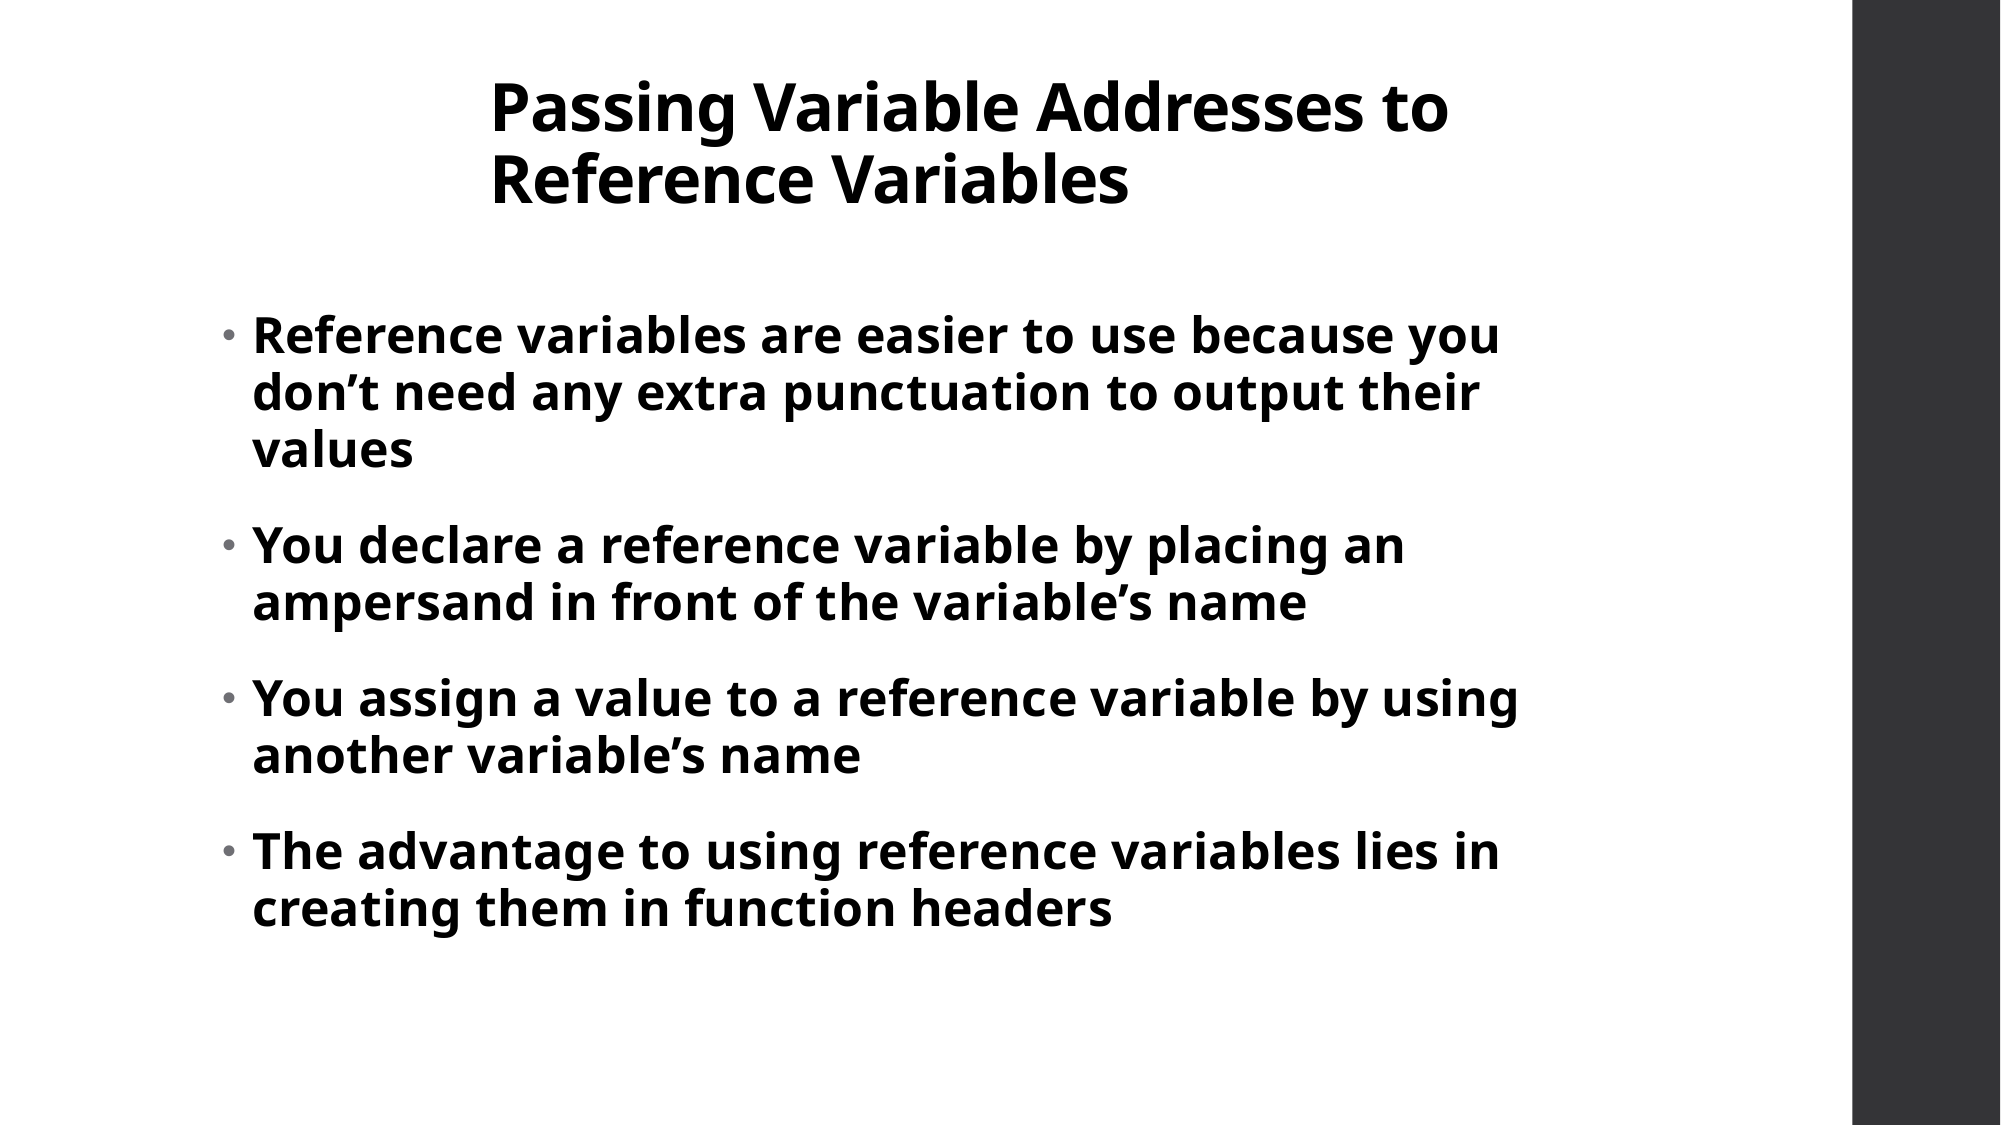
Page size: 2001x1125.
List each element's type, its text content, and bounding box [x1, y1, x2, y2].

list Reference variables are easier to use because you don’t need any extra punctuation to output their values You declare a reference variable by placing an ampersand in front of the variable’s name You assign a value to a reference variable by using another variable’s name The advantage to using reference variables lies in creating them in function headers [206, 299, 1617, 1014]
title Passing Variable Addresses to Reference Variables [474, 37, 1675, 225]
